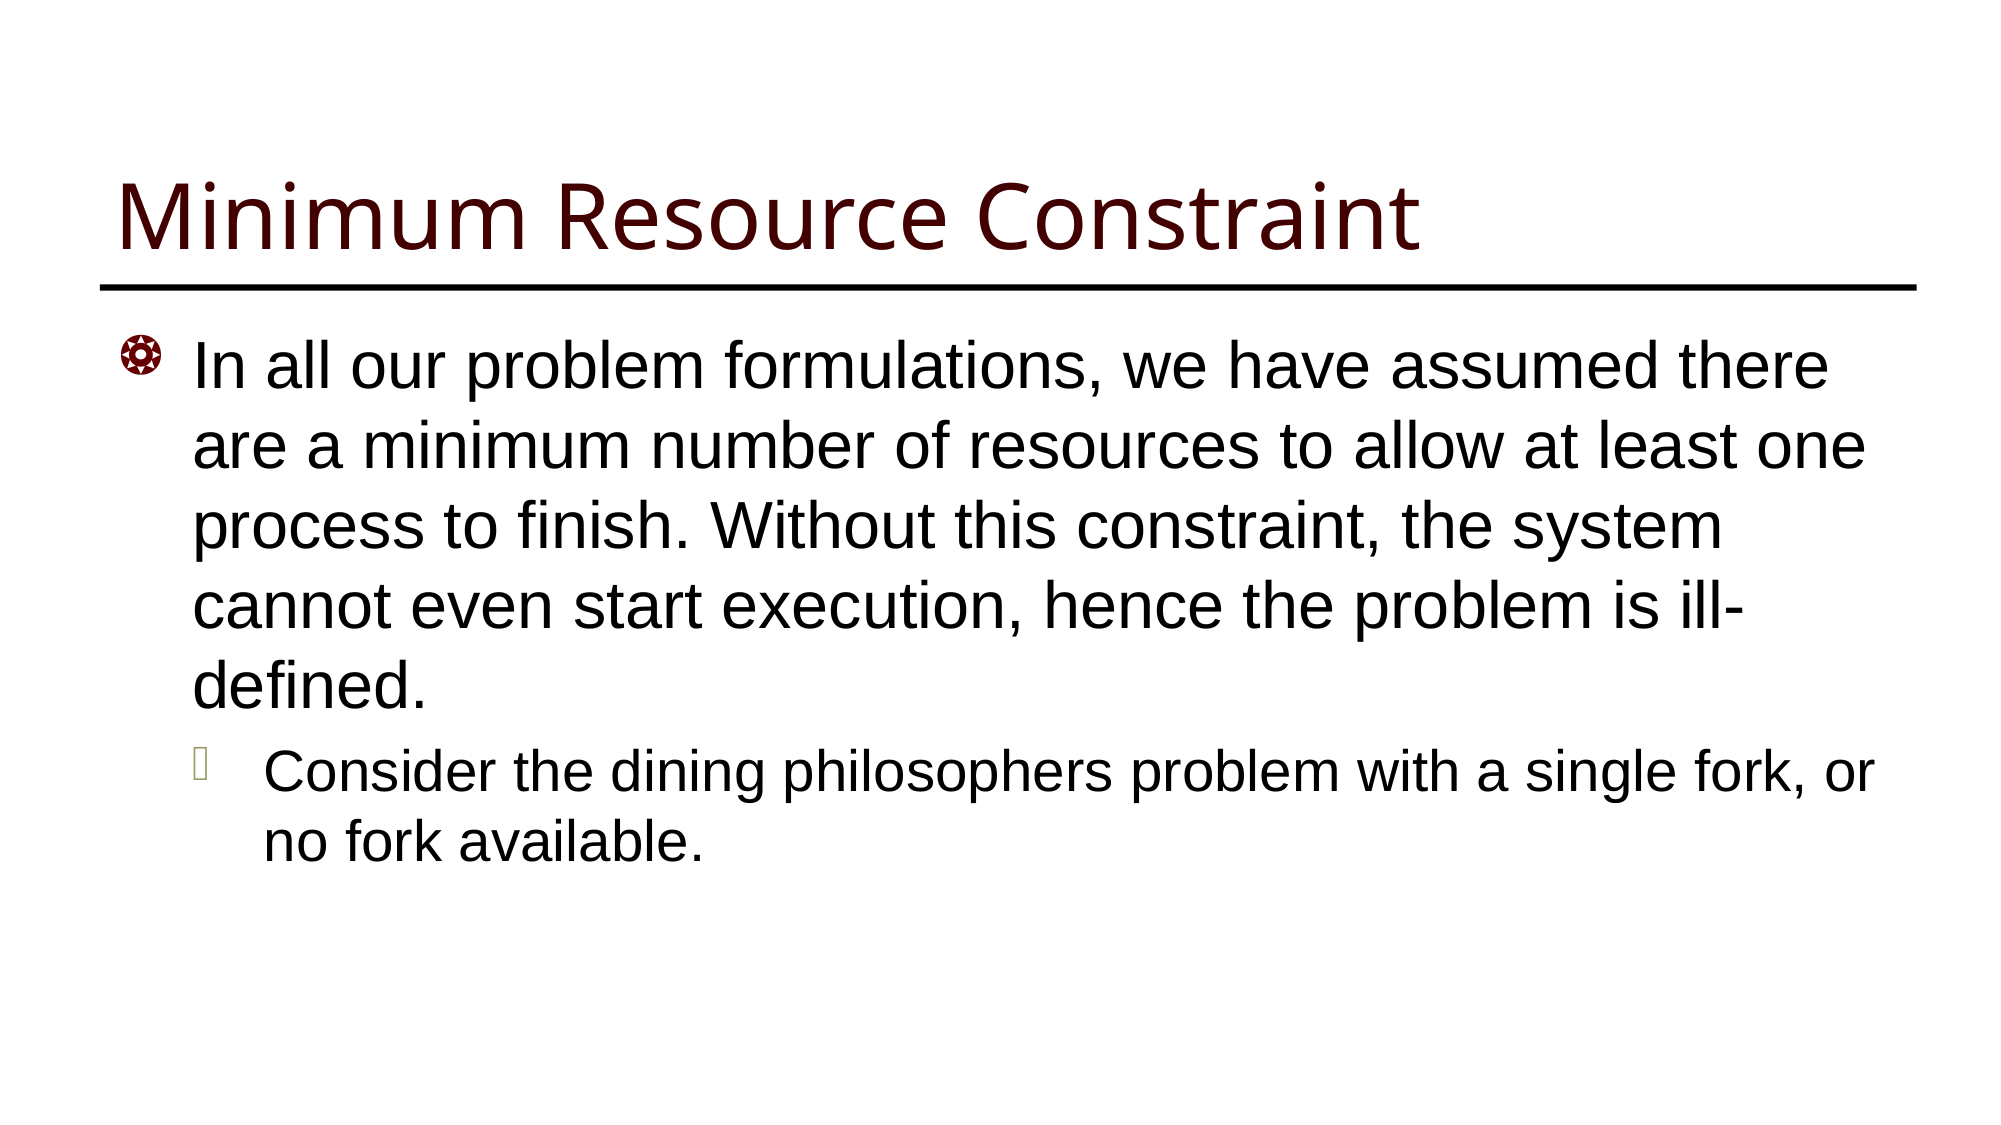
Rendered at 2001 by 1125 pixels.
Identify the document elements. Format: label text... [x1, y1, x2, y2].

list In all our problem formulations, we have assumed there are a minimum number of resources to allow at least one process to finish. Without this constraint, the system cannot even start execution, hence the problem is ill-defined. Consider the dining philosophers problem with a single fork, or no fork available. [99, 314, 1917, 1032]
title Minimum Resource Constraint [99, 87, 1901, 276]
